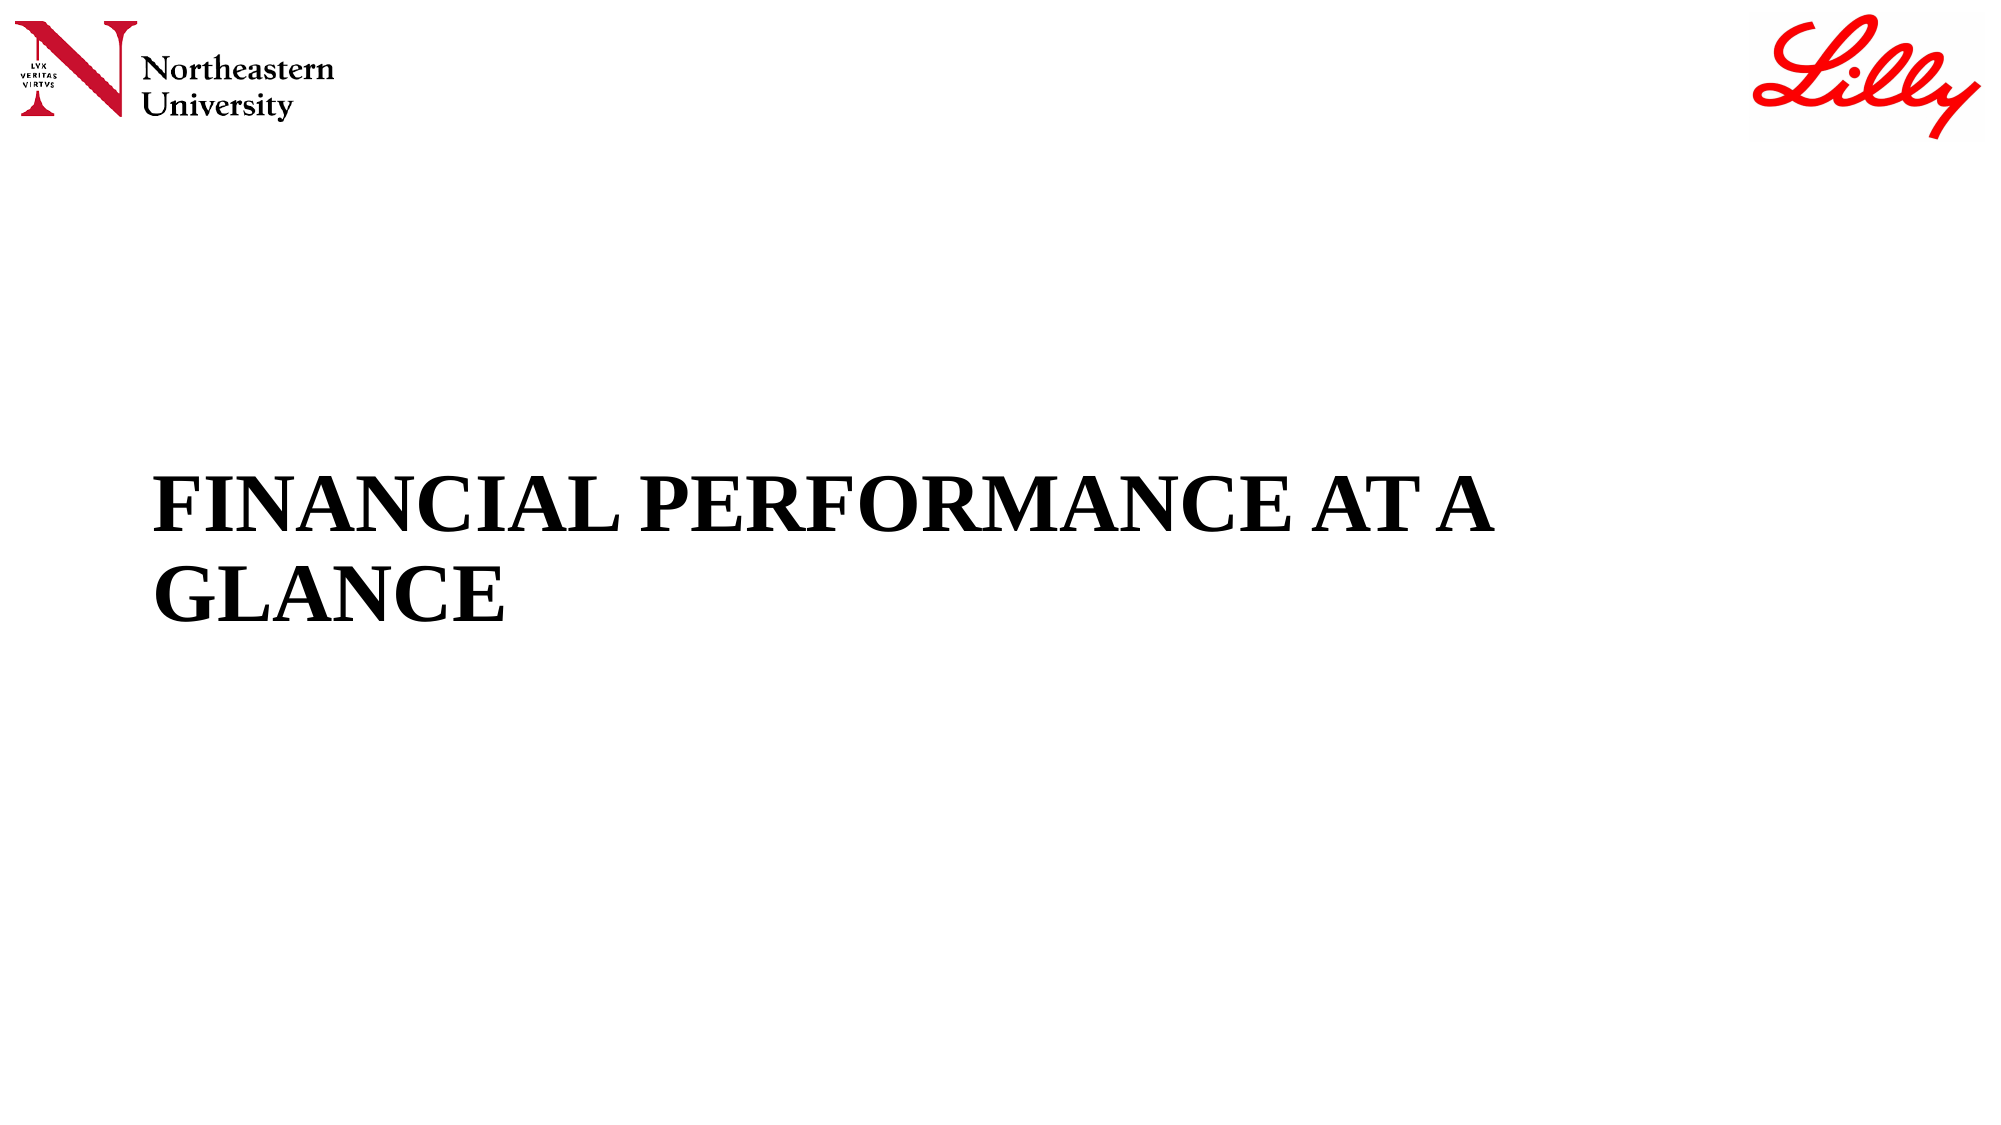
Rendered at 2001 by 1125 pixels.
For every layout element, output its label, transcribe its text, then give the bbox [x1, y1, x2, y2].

title FINANCIAL PERFORMANCE AT A GLANCE [137, 440, 1863, 658]
picture [1749, 12, 1985, 142]
picture [15, 21, 334, 122]
